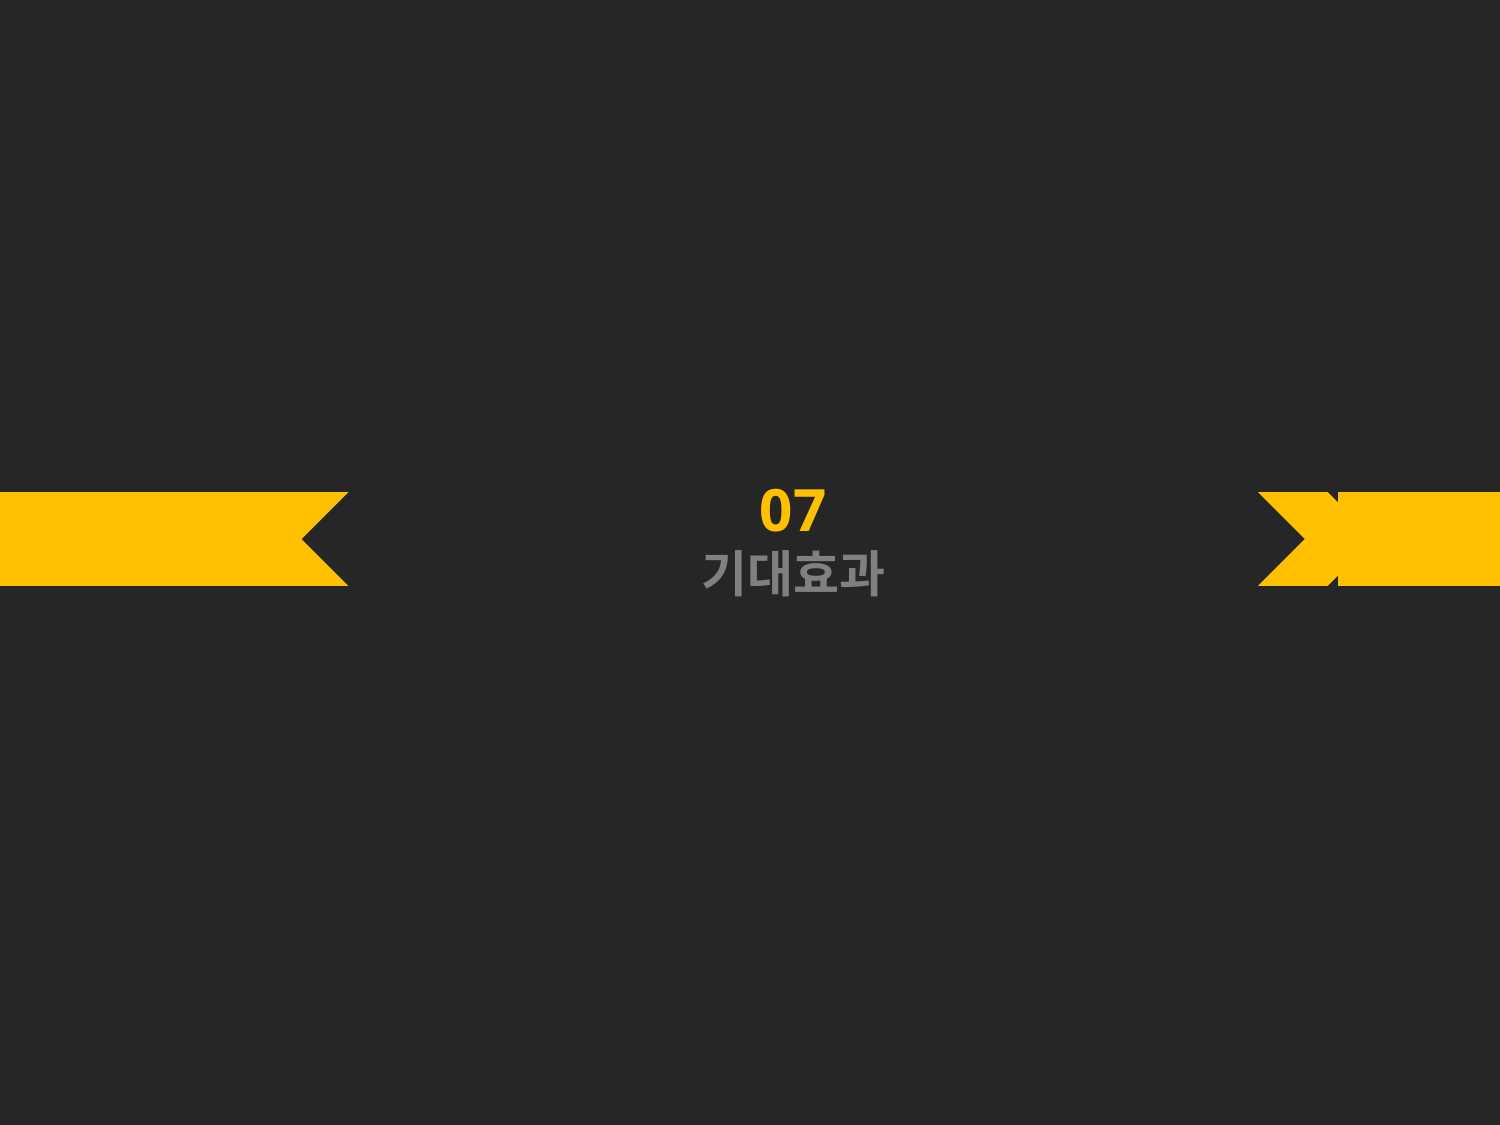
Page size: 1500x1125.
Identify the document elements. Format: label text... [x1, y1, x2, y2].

text_box 07 기대효과 [458, 465, 1128, 670]
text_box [0, 491, 349, 587]
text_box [1257, 491, 1500, 587]
